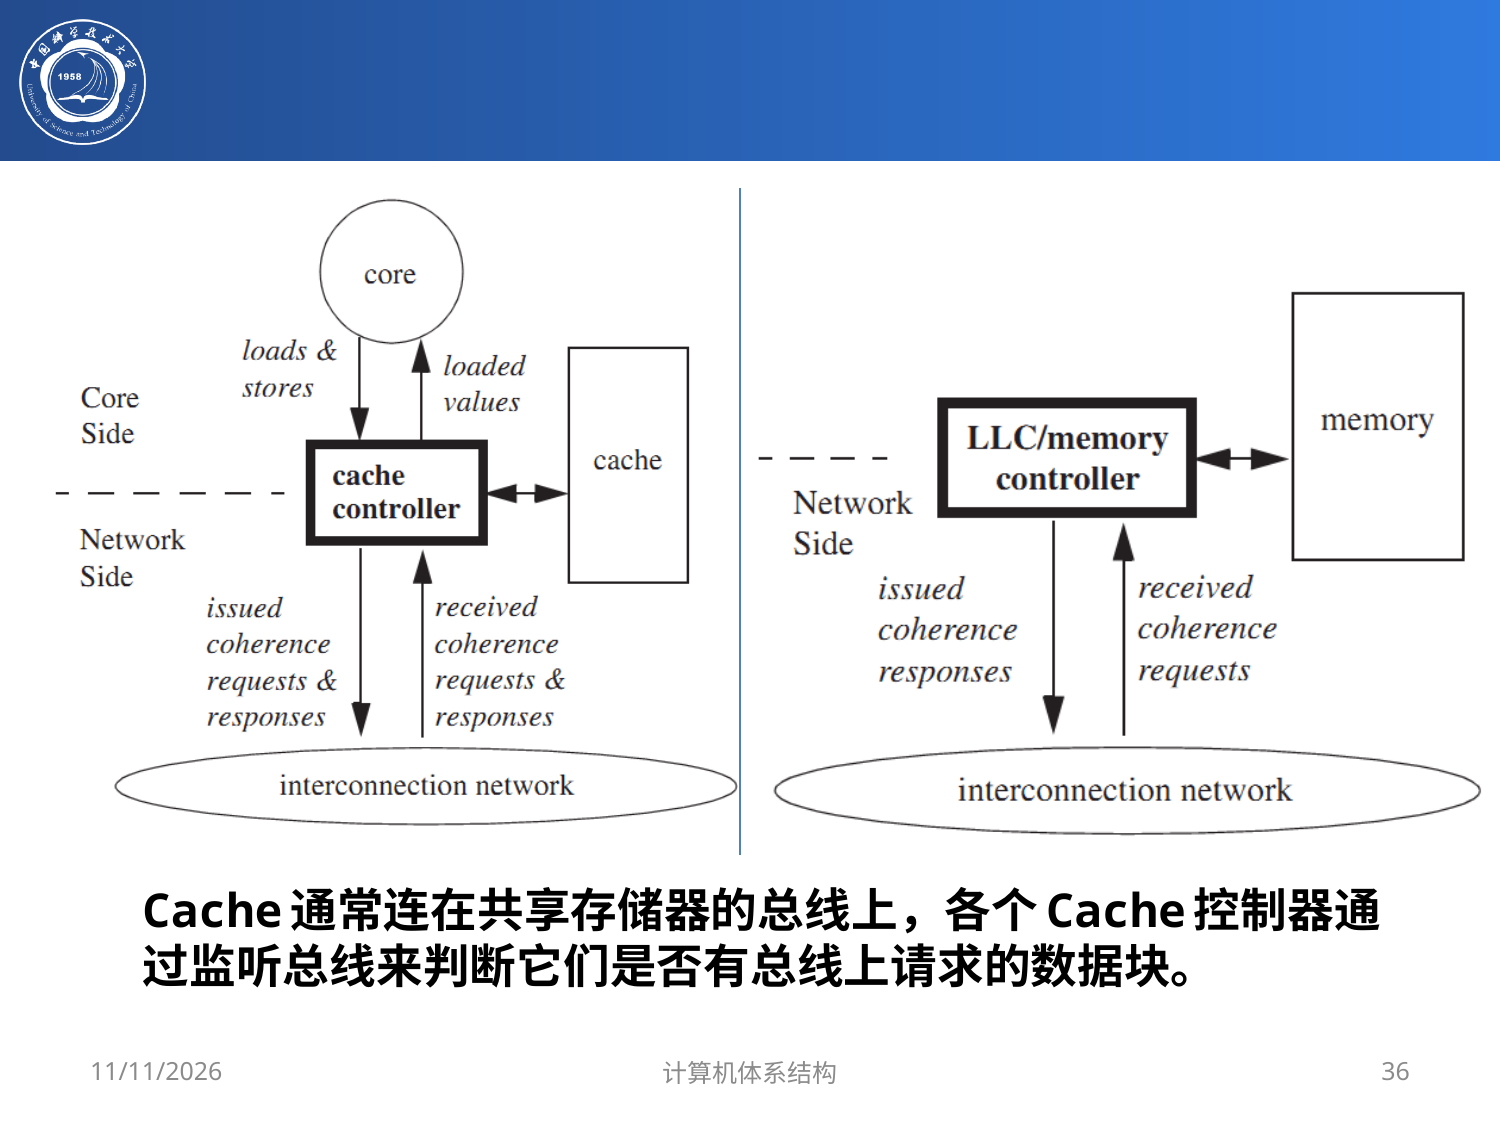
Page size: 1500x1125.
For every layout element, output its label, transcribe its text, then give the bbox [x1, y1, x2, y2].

picture [739, 192, 1500, 879]
list Cache通常连在共享存储器的总线上，各个Cache控制器通过监听总线来判断它们是否有总线上请求的数据块。 [127, 872, 1432, 1003]
picture [0, 192, 739, 839]
picture [19, 19, 146, 145]
footer 计算机体系结构 [512, 1042, 988, 1103]
slide_number 36 [1074, 1042, 1425, 1103]
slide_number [75, 1042, 425, 1103]
